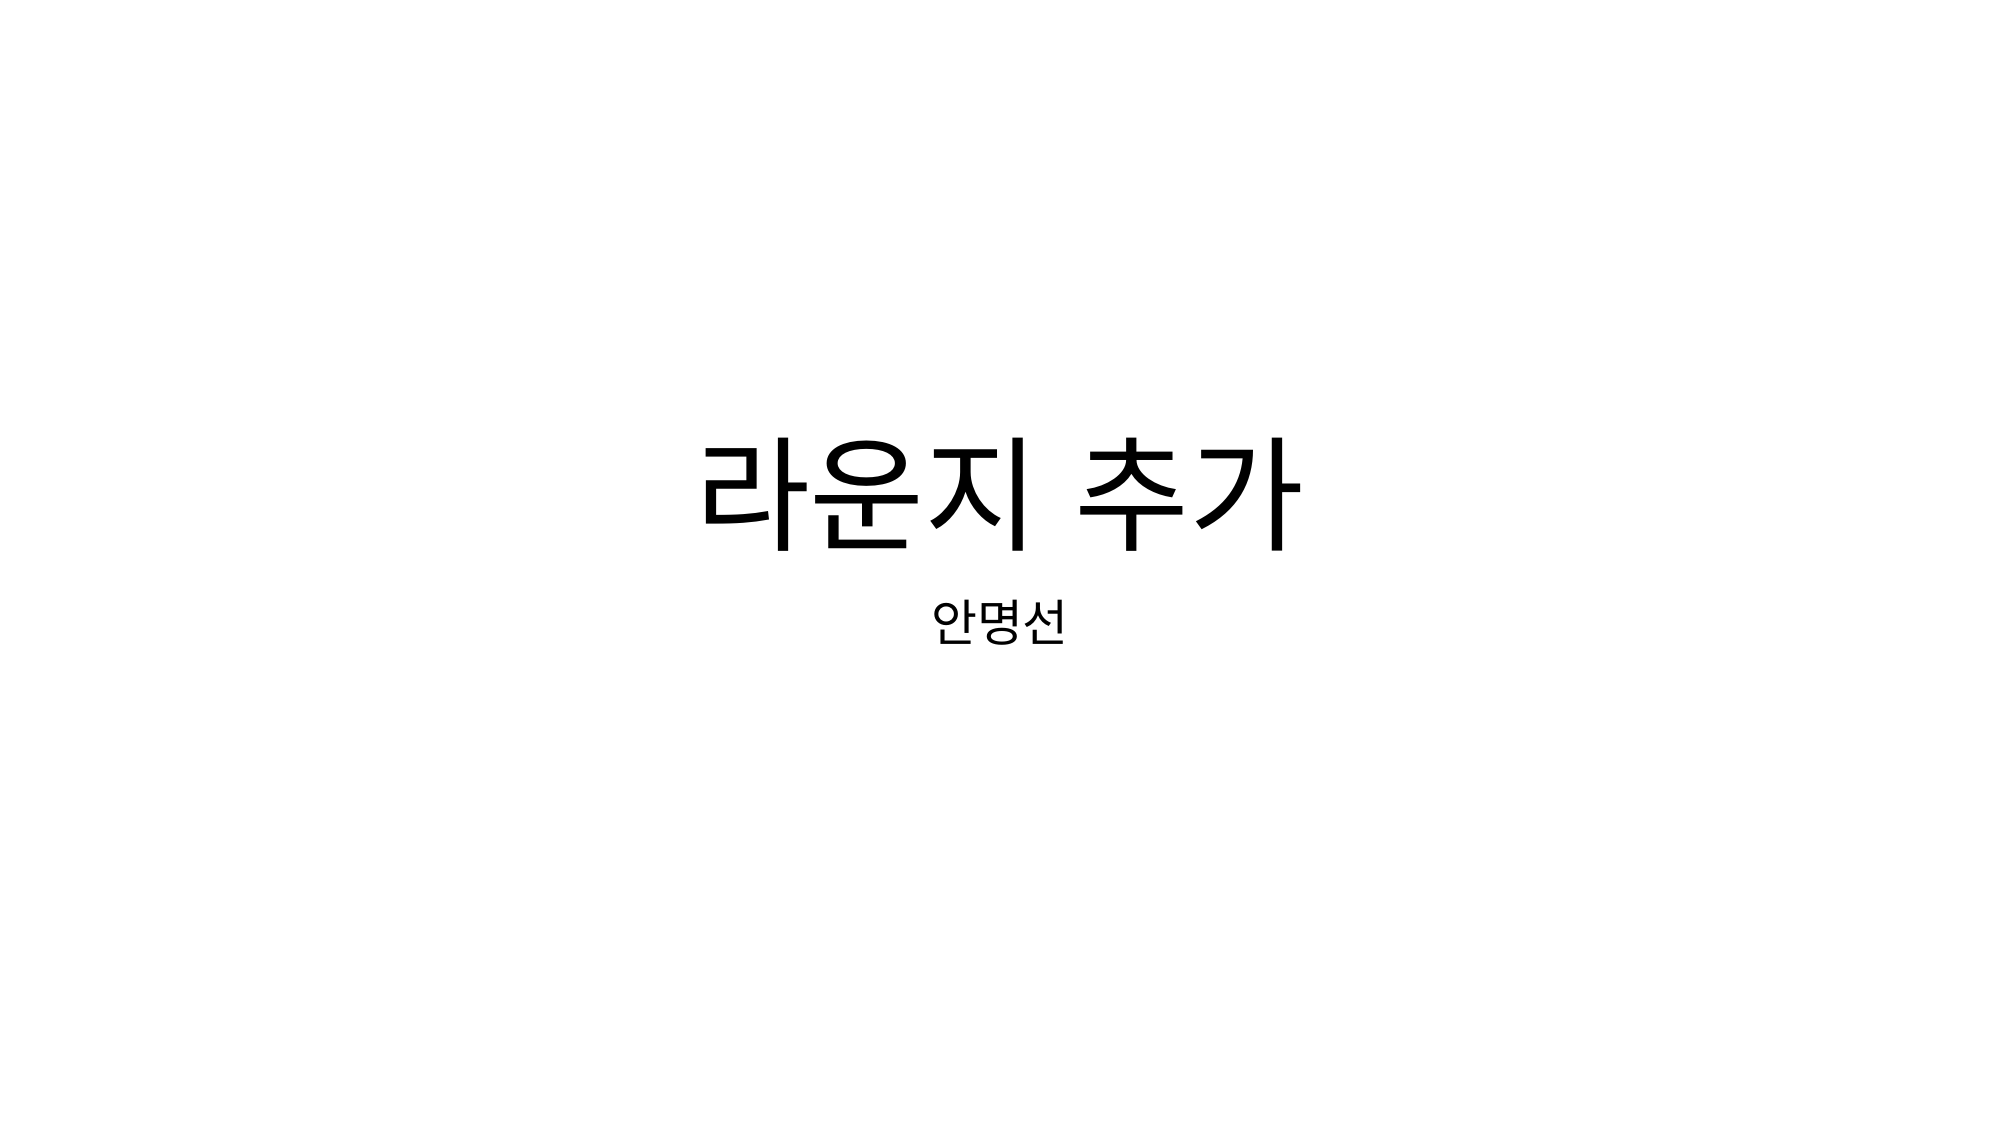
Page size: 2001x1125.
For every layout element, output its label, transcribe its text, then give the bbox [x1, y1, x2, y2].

subtitle 안명선 [249, 590, 1750, 863]
title 라운지 추가 [249, 184, 1750, 576]
